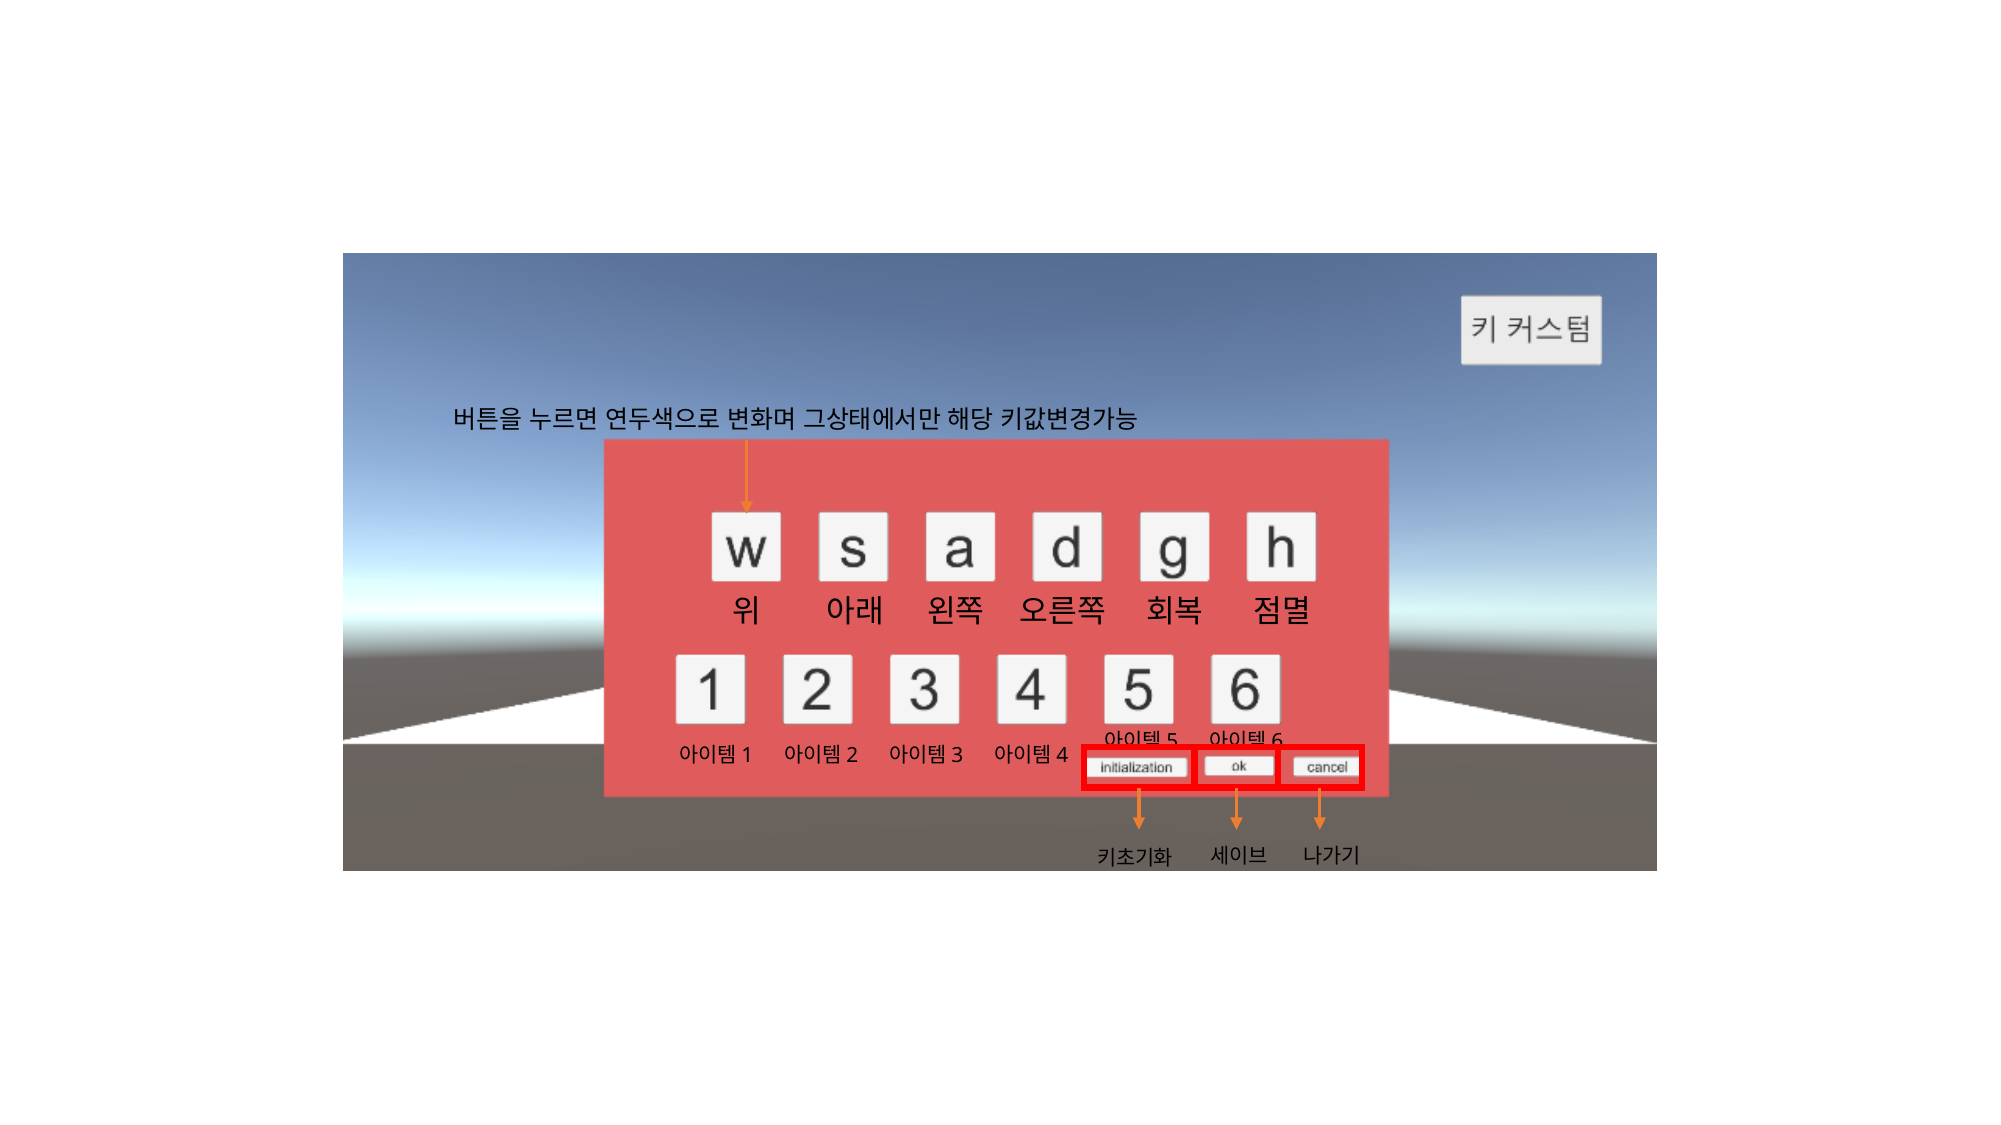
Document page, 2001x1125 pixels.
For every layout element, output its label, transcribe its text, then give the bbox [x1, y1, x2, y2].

text_box 키초기화 [1082, 872, 1188, 877]
picture [343, 253, 1657, 872]
